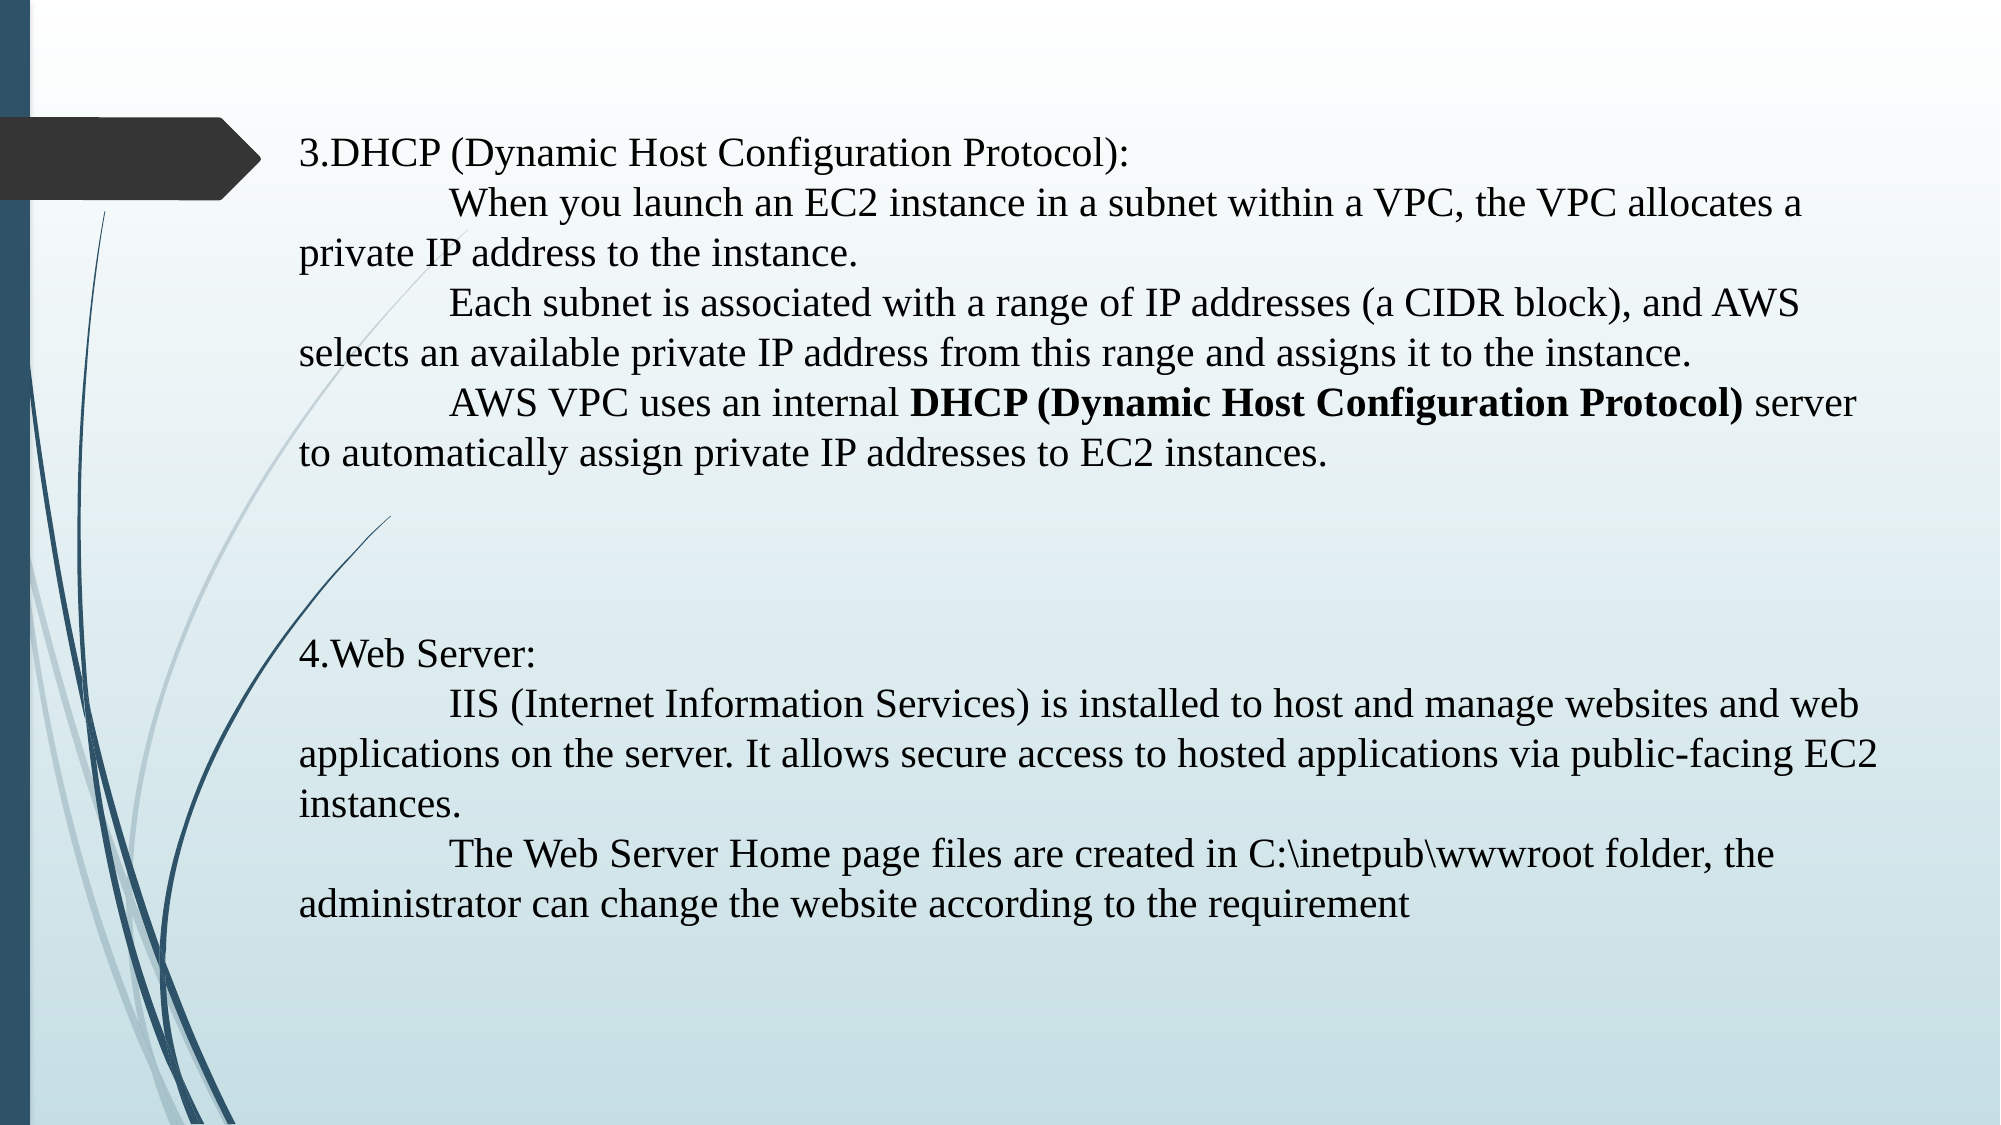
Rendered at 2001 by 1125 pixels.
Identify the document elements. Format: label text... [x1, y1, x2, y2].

title 3.DHCP (Dynamic Host Configuration Protocol): When you launch an EC2 instance in a subnet within a VPC, the VPC allocates a private IP address to the instance. Each subnet is associated with a range of IP addresses (a CIDR block), and AWS selects an available private IP address from this range and assigns it to the instance. AWS VPC uses an internal DHCP (Dynamic Host Configuration Protocol) server to automatically assign private IP addresses to EC2 instances. 4.Web Server: IIS (Internet Information Services) is installed to host and manage websites and web applications on the server. It allows secure access to hosted applications via public-facing EC2 instances. The Web Server Home page files are created in C:\inetpub\wwwroot folder, the administrator can change the website according to the requirement [283, 117, 1914, 1055]
